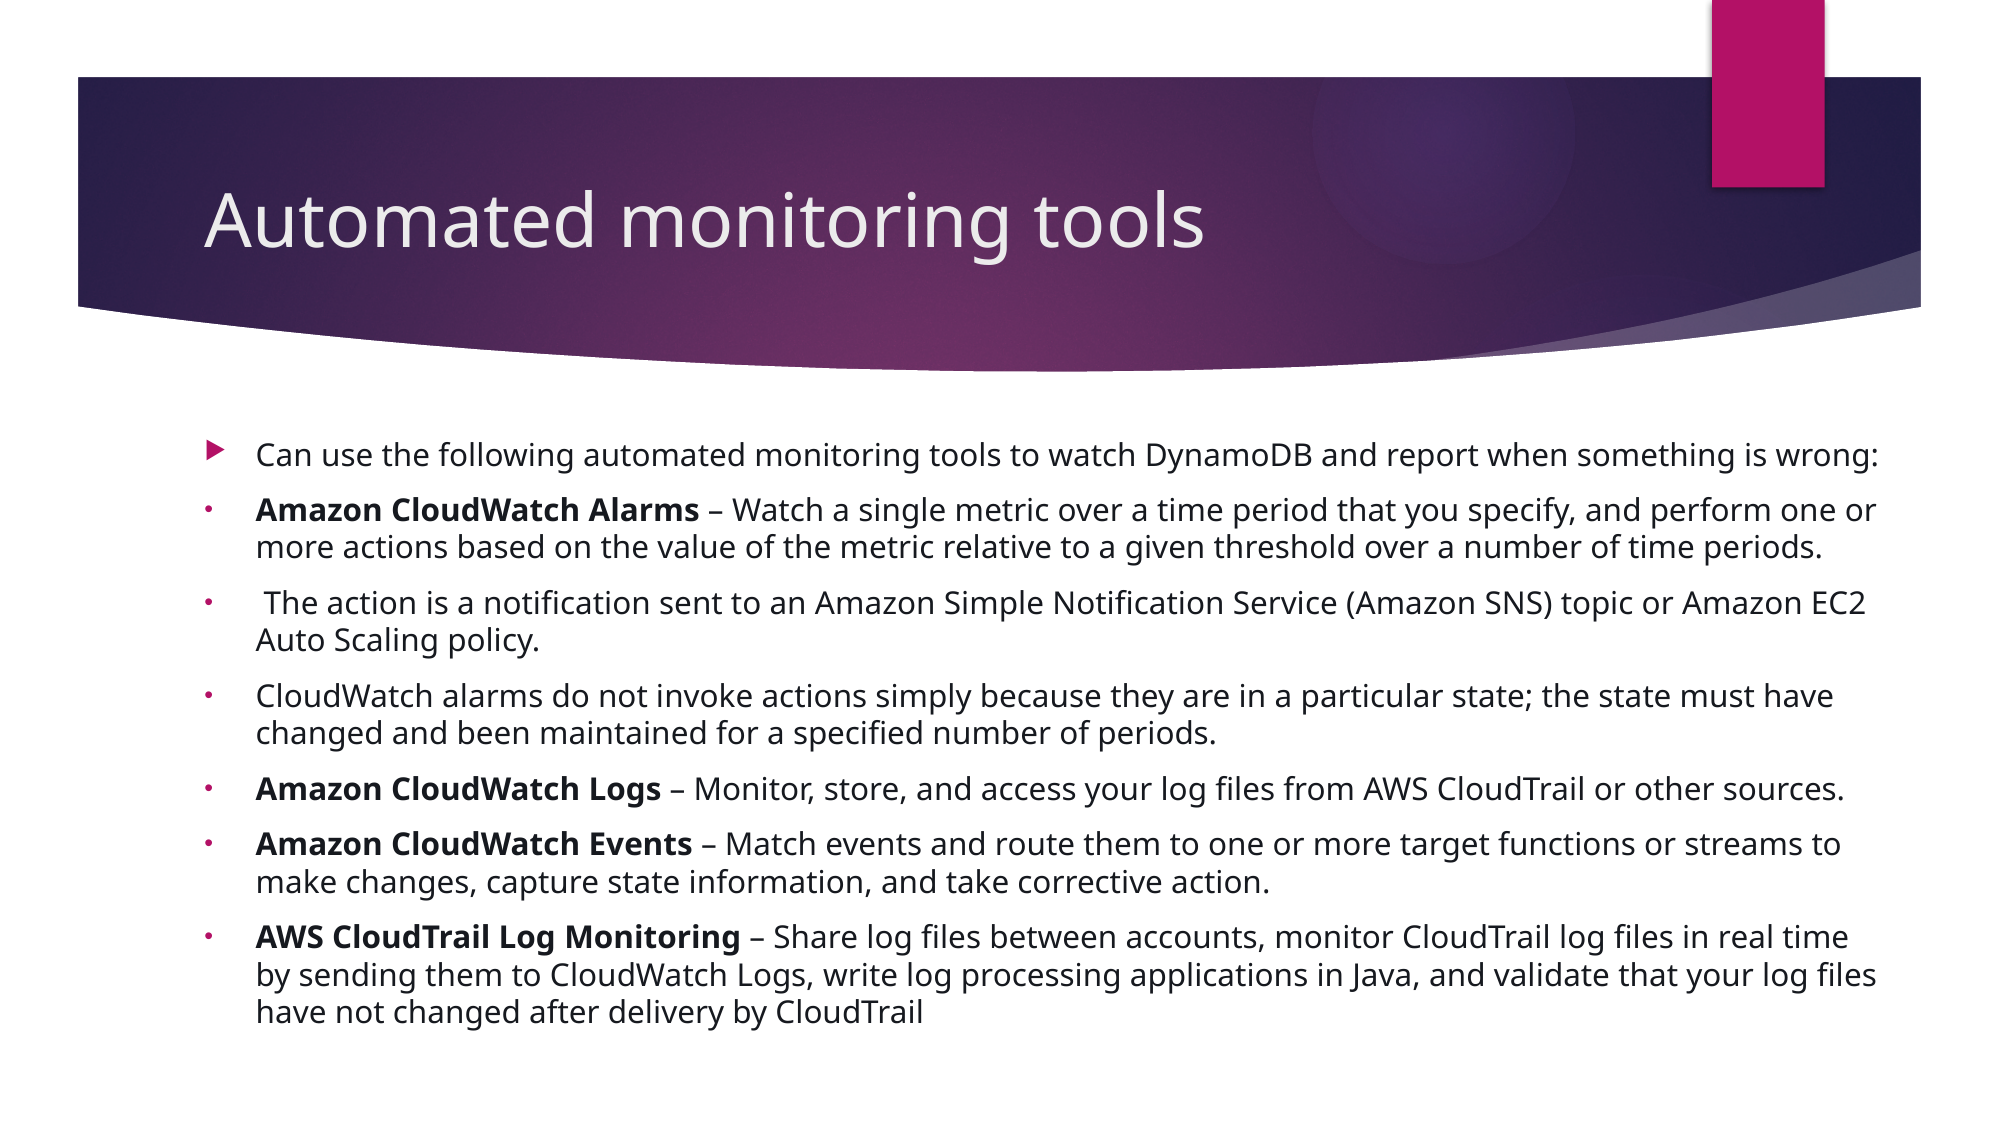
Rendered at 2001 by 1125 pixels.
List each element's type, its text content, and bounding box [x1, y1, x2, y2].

list Can use the following automated monitoring tools to watch DynamoDB and report when something is wrong: Amazon CloudWatch Alarms – Watch a single metric over a time period that you specify, and perform one or more actions based on the value of the metric relative to a given threshold over a number of time periods. The action is a notification sent to an Amazon Simple Notification Service (Amazon SNS) topic or Amazon EC2 Auto Scaling policy. CloudWatch alarms do not invoke actions simply because they are in a particular state; the state must have changed and been maintained for a specified number of periods. Amazon CloudWatch Logs – Monitor, store, and access your log files from AWS CloudTrail or other sources. Amazon CloudWatch Events – Match events and route them to one or more target functions or streams to make changes, capture state information, and take corrective action. AWS CloudTrail Log Monitoring – Share log files between accounts, monitor CloudTrail log files in real time by sending them to CloudWatch Logs, write log processing applications in Java, and validate that your log files have not changed after delivery by CloudTrail [189, 427, 1899, 1081]
title Automated monitoring tools [189, 159, 1627, 276]
